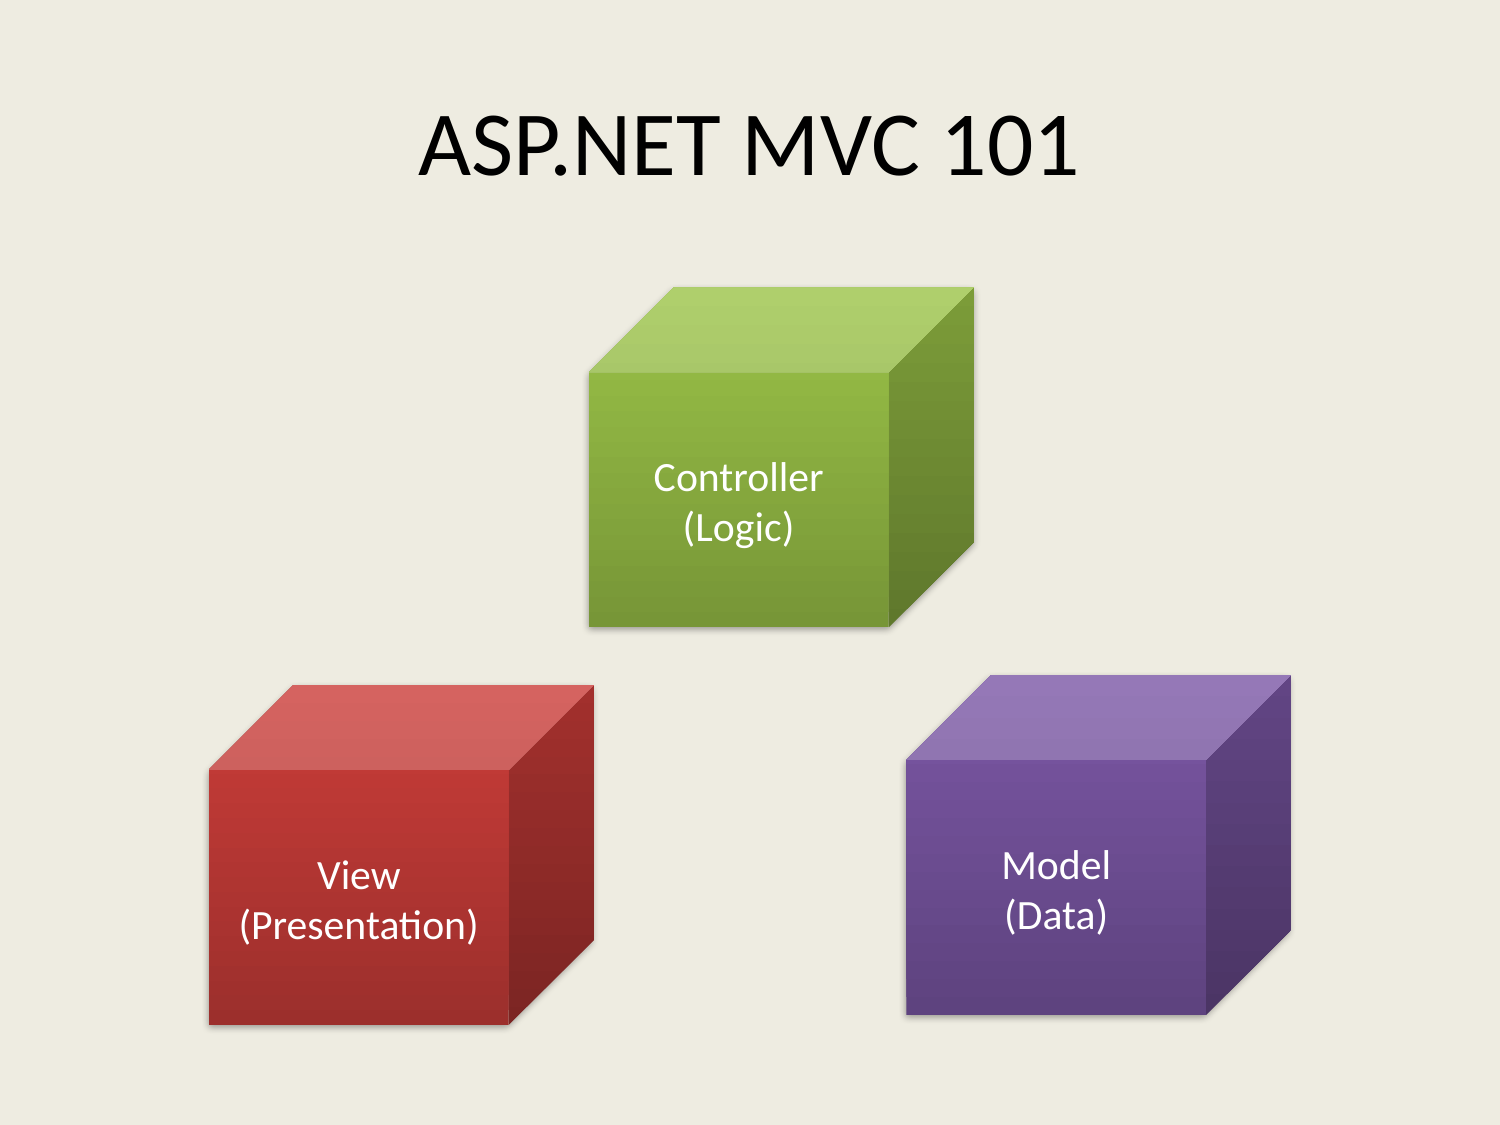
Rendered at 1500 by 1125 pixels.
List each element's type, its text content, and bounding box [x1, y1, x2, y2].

text_box Controller (Logic) [588, 287, 974, 628]
text_box Model (Data) [906, 675, 1292, 1015]
text_box View (Presentation) [208, 684, 594, 1025]
title ASP.NET MVC 101 [75, 45, 1425, 233]
